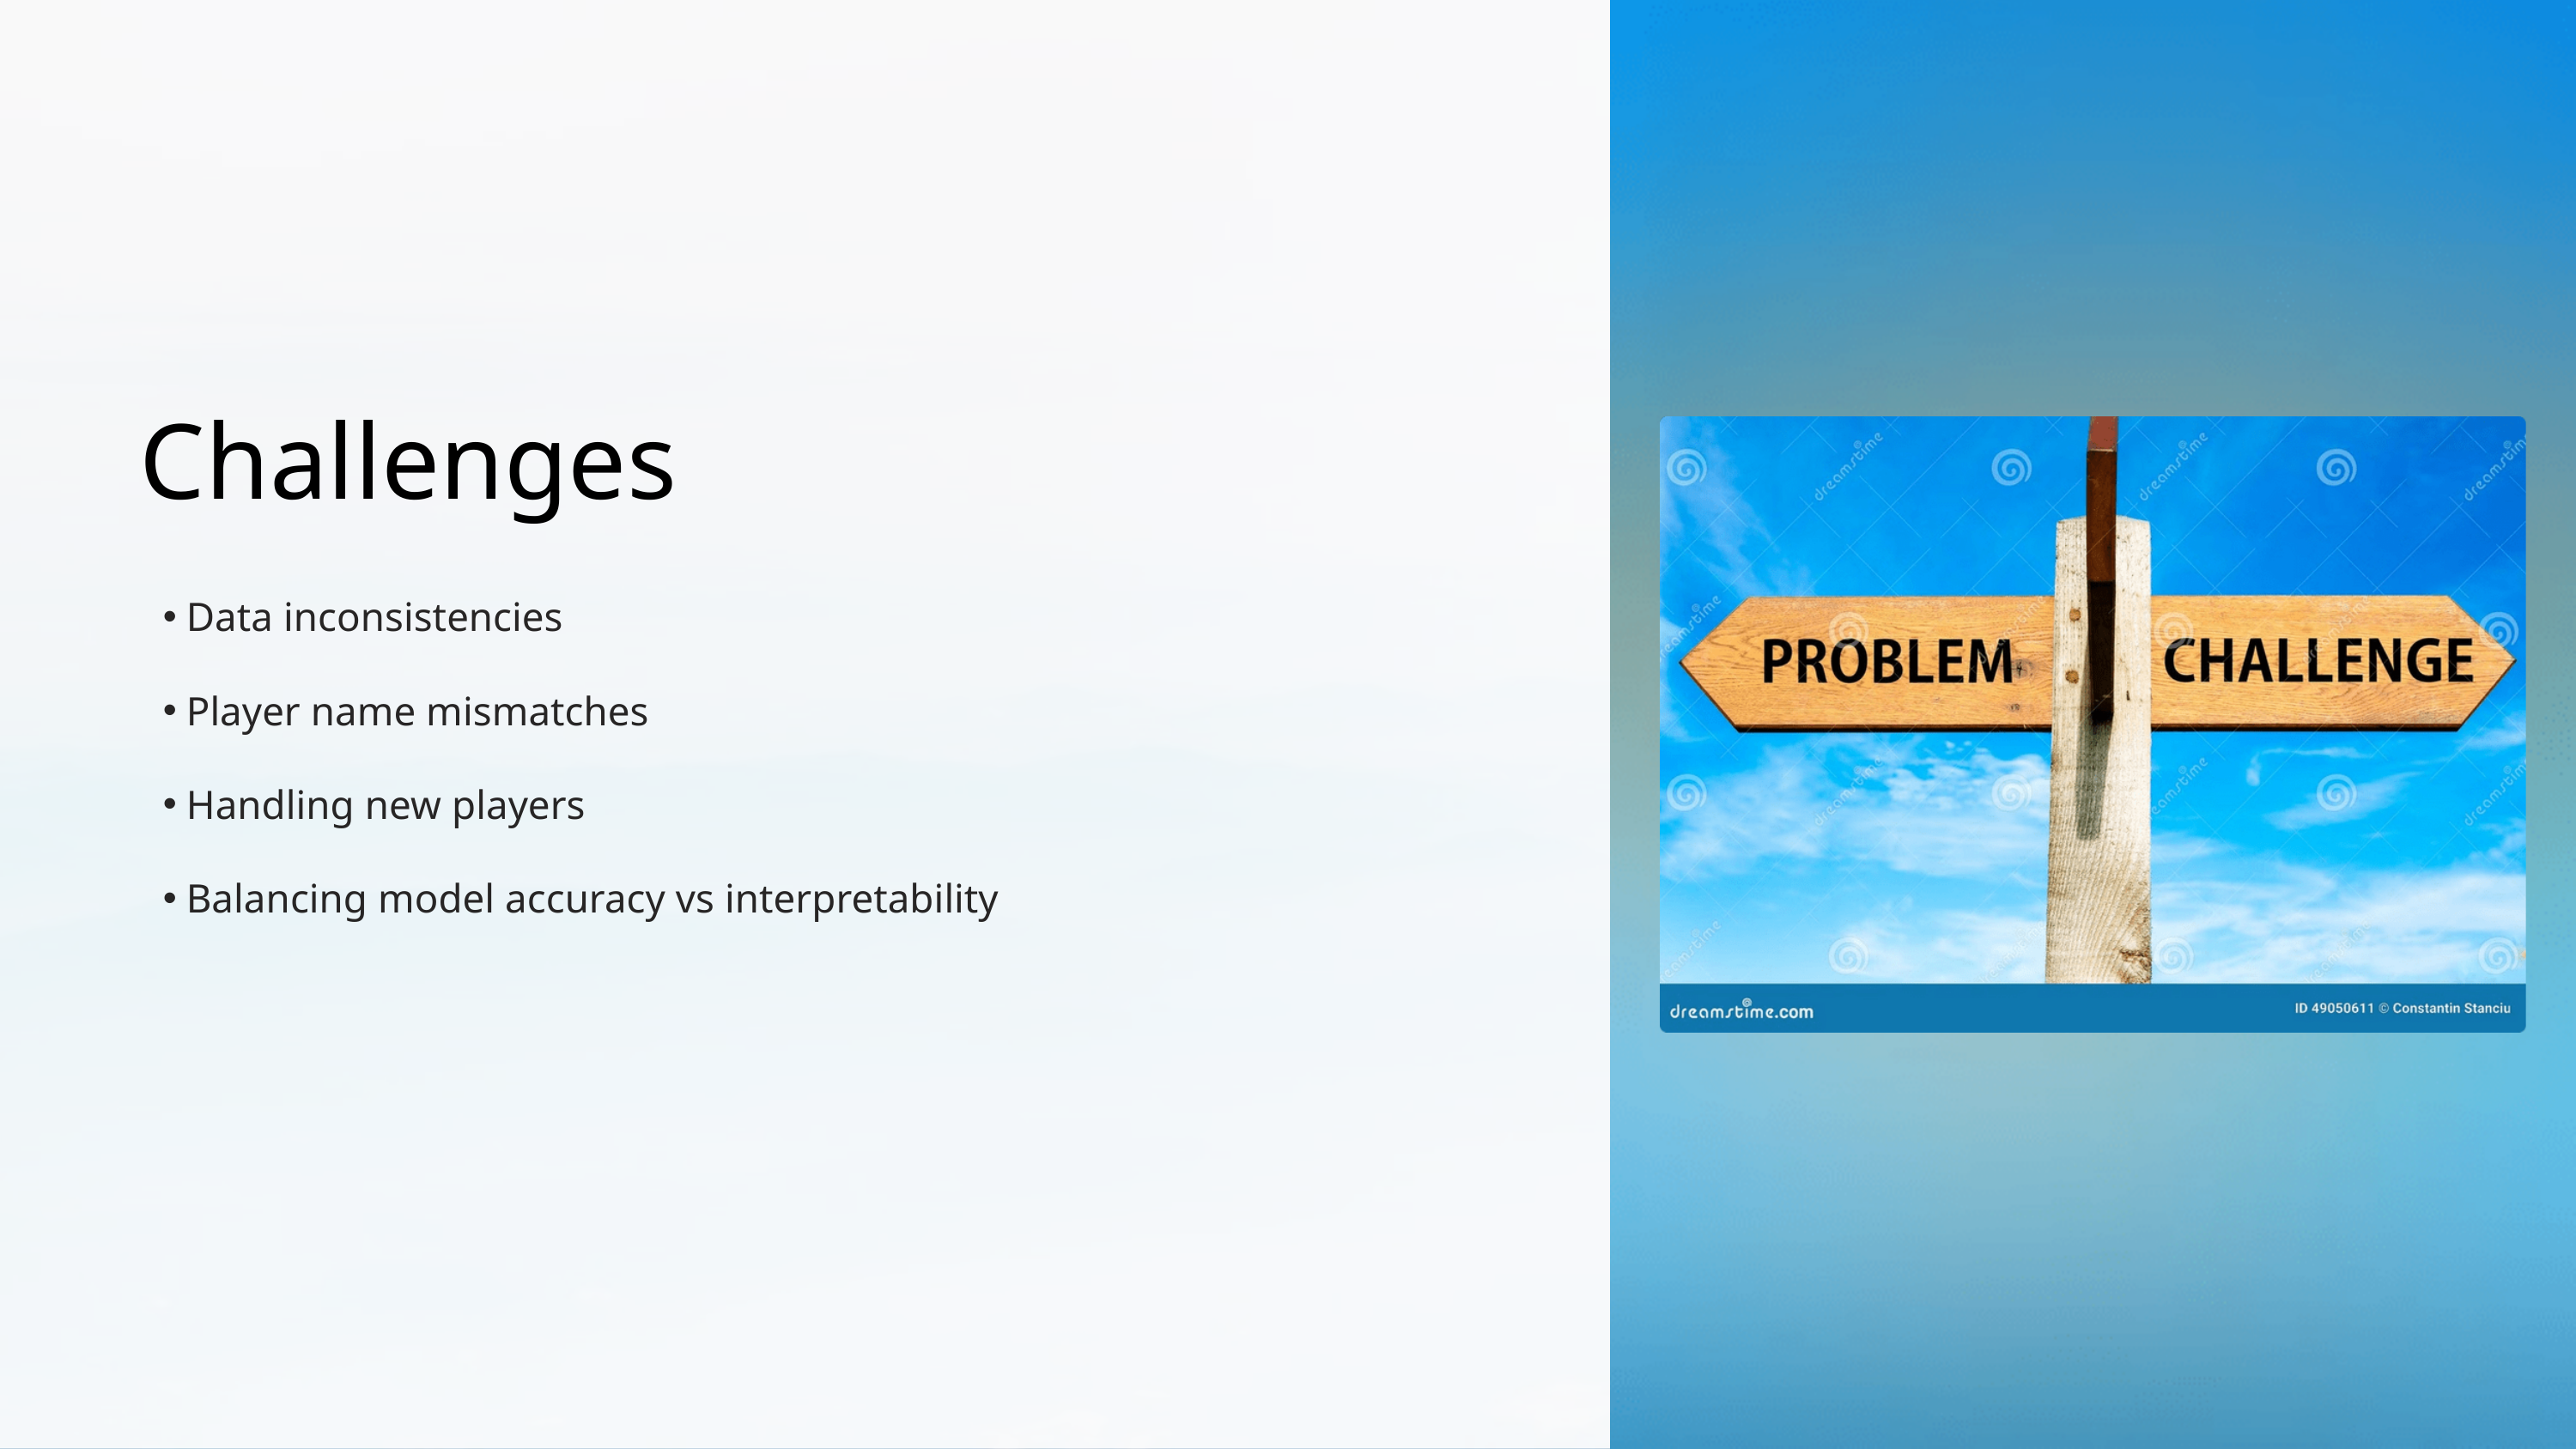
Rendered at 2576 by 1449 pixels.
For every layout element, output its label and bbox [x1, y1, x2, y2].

text_box [139, 669, 1471, 759]
text_box [139, 857, 1471, 947]
text_box [139, 762, 1471, 852]
text_box [139, 388, 1188, 525]
text_box [0, 0, 2576, 1449]
text_box [139, 575, 1471, 665]
